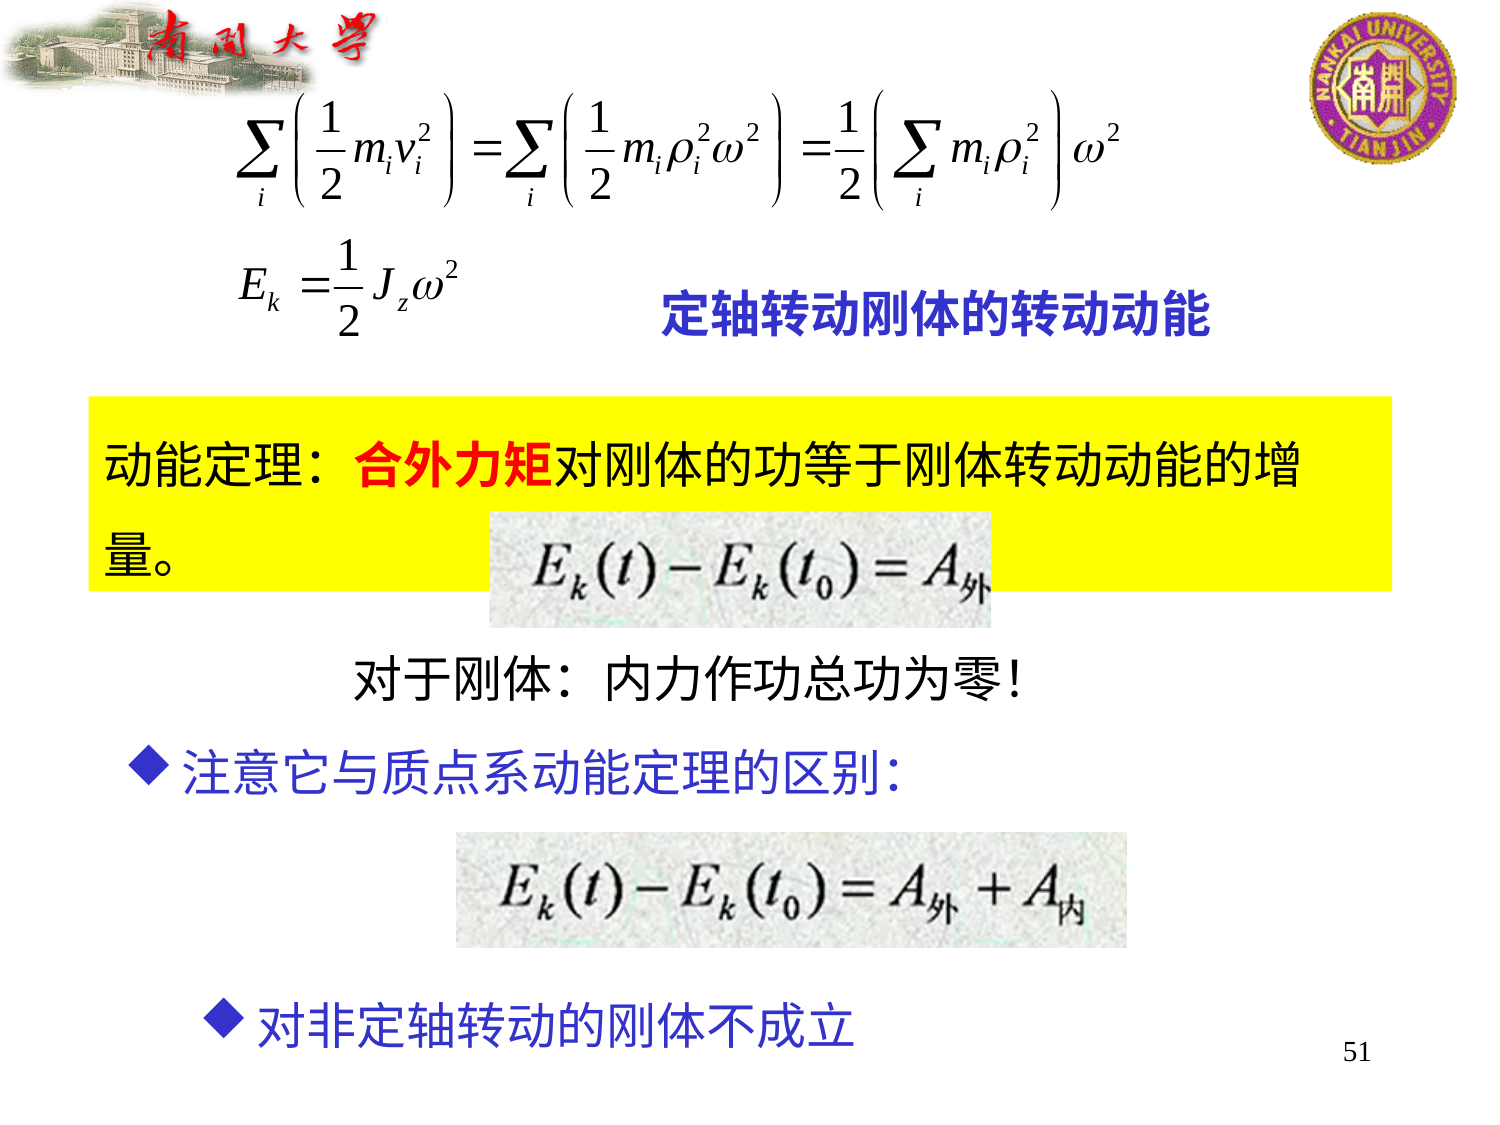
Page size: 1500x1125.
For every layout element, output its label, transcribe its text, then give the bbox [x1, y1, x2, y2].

text_box 对于刚体：内力作功总功为零！ [338, 639, 1068, 715]
slide_number 51 [1074, 1024, 1388, 1101]
picture [455, 831, 1127, 948]
text_box 定轴转动刚体的转动动能 [1131, 275, 1226, 350]
picture [0, 0, 388, 100]
picture [489, 511, 992, 628]
text_box 对非定轴转动的刚体不成立 [184, 986, 871, 1062]
text_box 注意它与质点系动能定理的区别： [109, 734, 946, 810]
text_box 动能定理：合外力矩对刚体的功等于刚体转动动能的增量。 [88, 396, 1393, 592]
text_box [229, 80, 1129, 347]
picture [1262, 0, 1500, 178]
